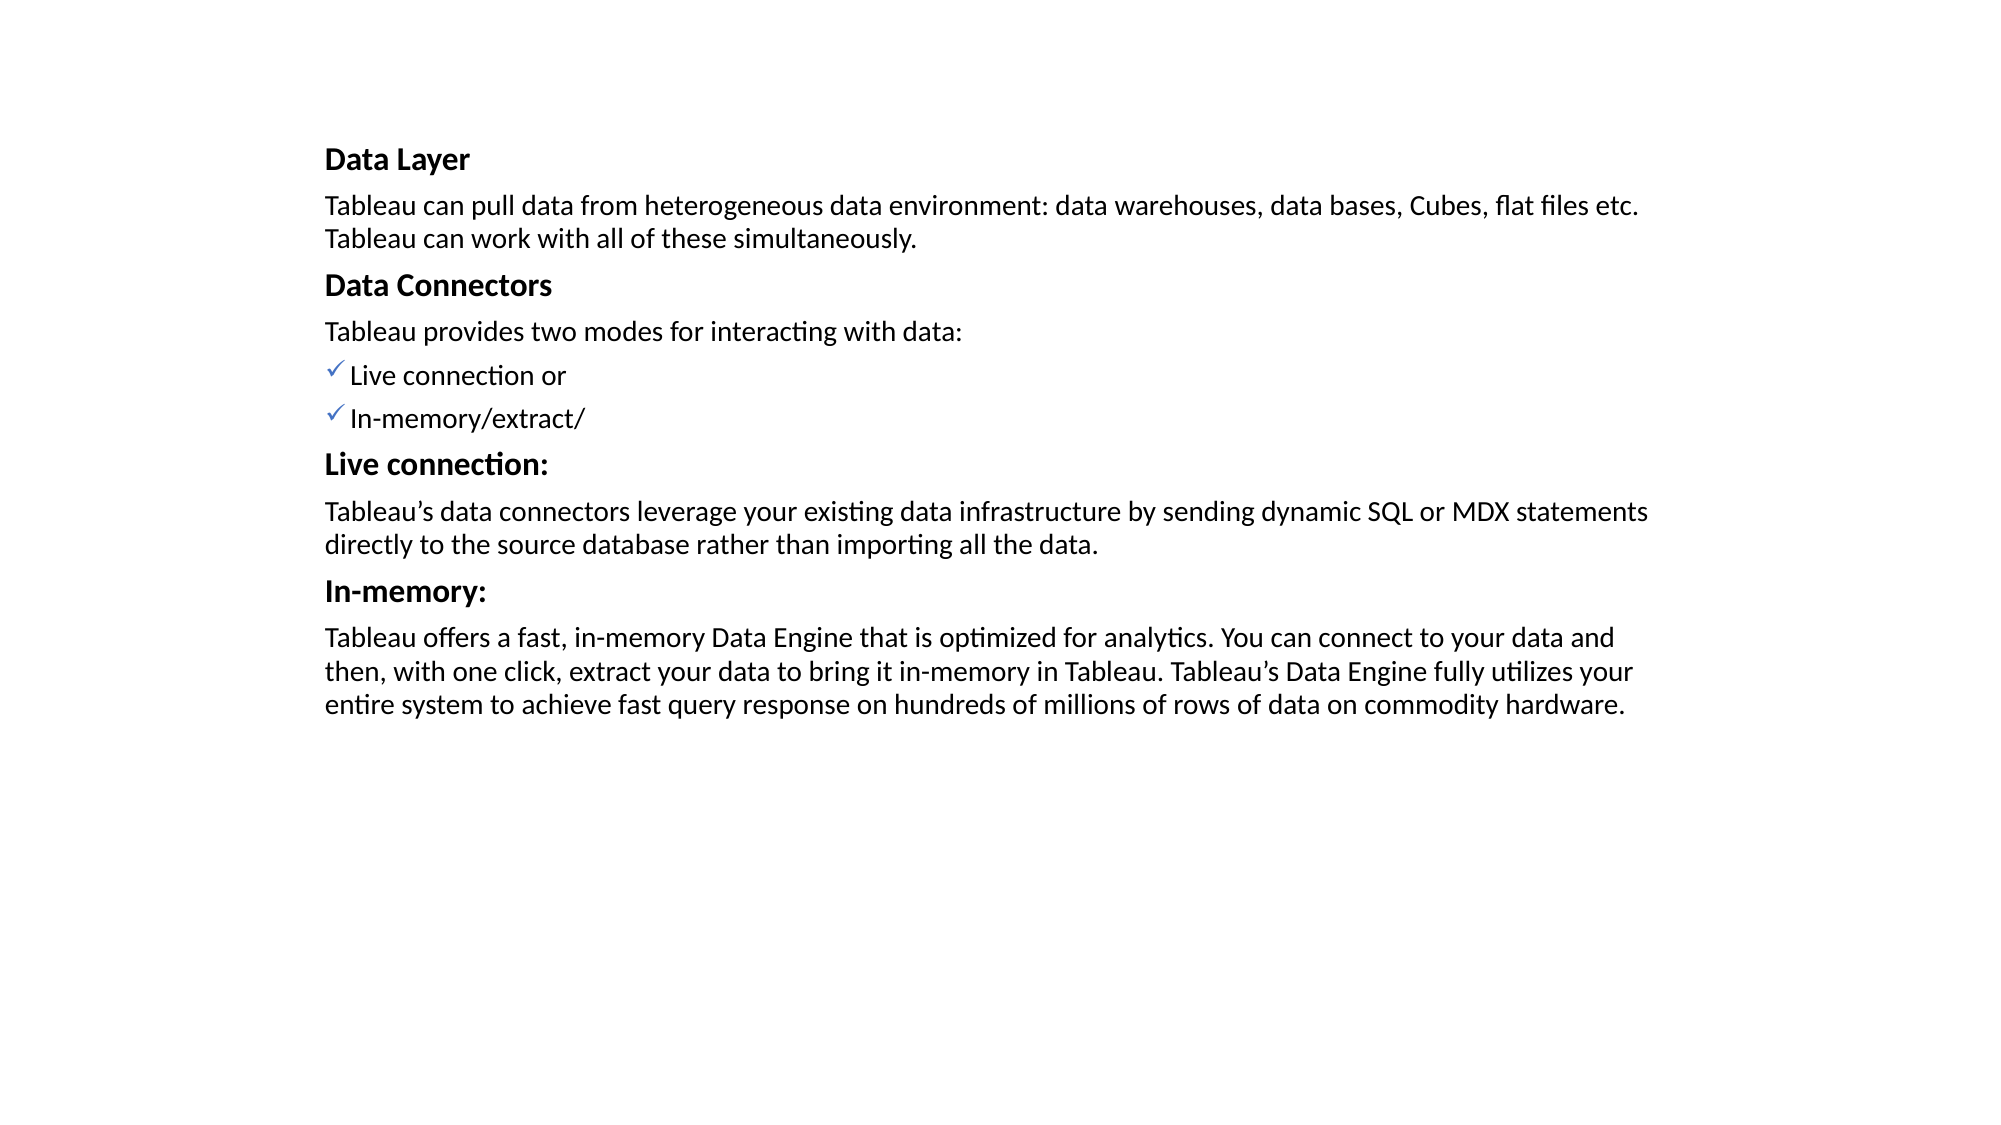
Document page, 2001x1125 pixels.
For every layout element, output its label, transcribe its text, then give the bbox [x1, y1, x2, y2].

text_box Data Layer Tableau can pull data from heterogeneous data environment: data warehouses, data bases, Cubes, flat files etc. Tableau can work with all of these simultaneously. Data Connectors Tableau provides two modes for interacting with data: Live connection or In-memory/extract/ Live connection: Tableau’s data connectors leverage your existing data infrastructure by sending dynamic SQL or MDX statements directly to the source database rather than importing all the data. In-memory: Tableau offers a fast, in-memory Data Engine that is optimized for analytics. You can connect to your data and then, with one click, extract your data to bring it in-memory in Tableau. Tableau’s Data Engine fully utilizes your entire system to achieve fast query response on hundreds of millions of rows of data on commodity hardware. [324, 139, 1672, 1042]
